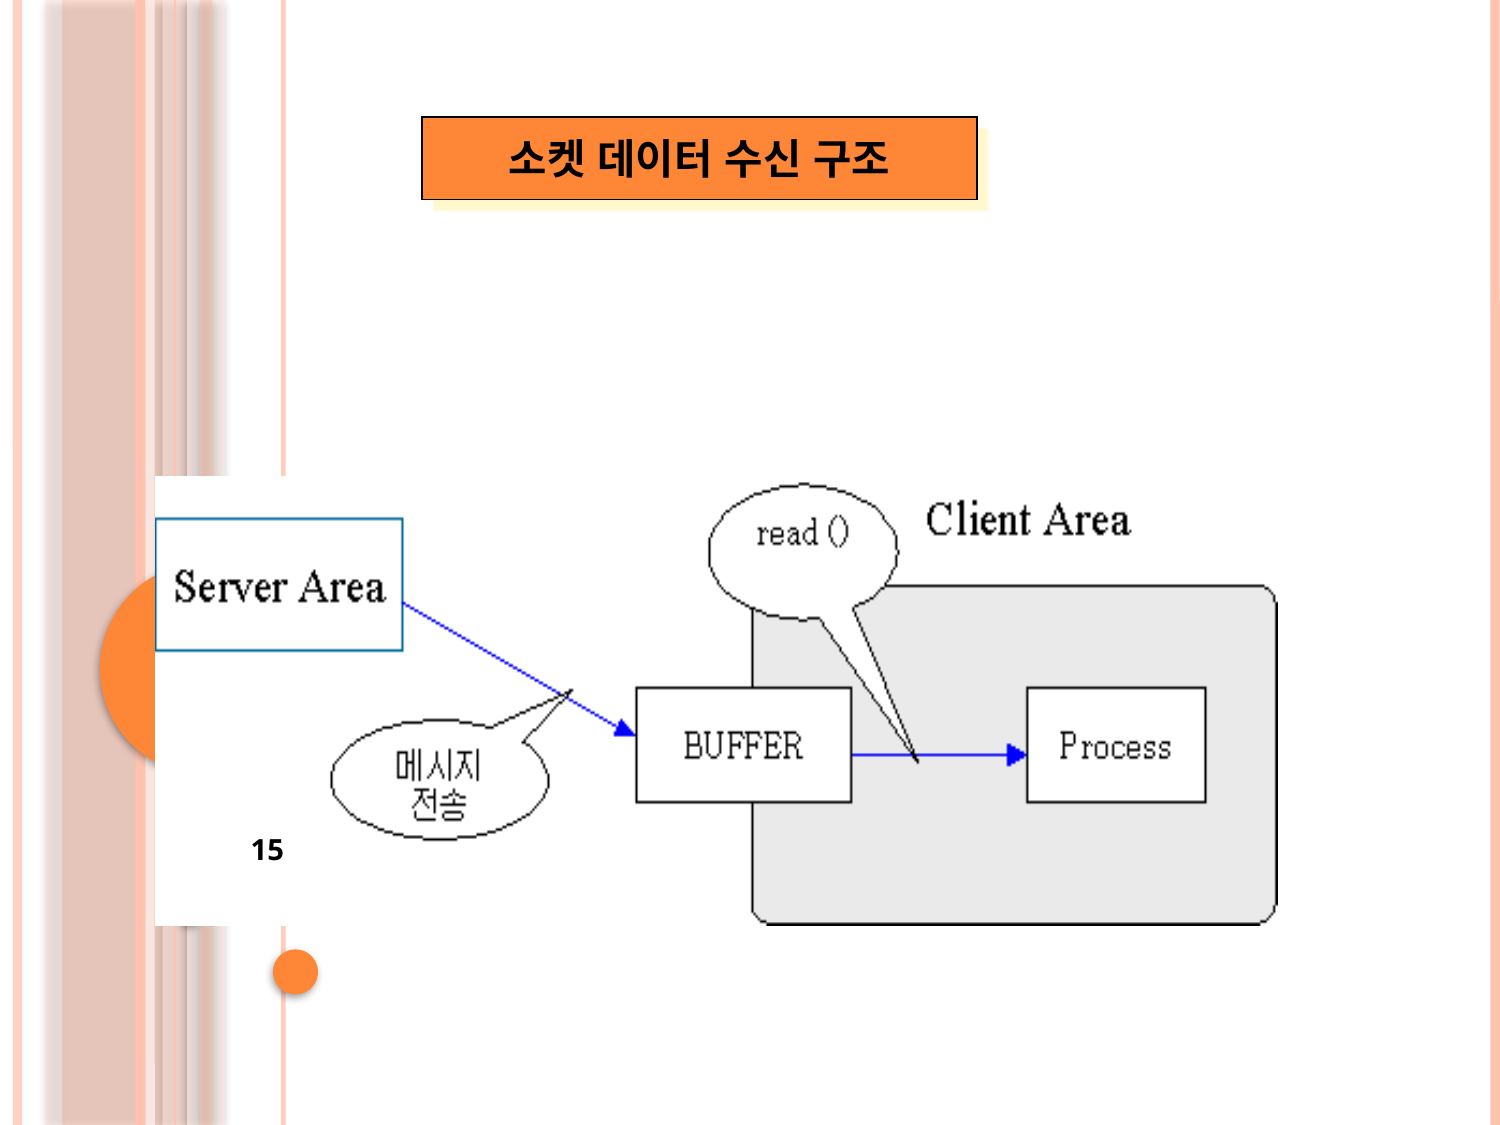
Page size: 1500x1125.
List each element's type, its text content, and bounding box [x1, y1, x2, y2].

picture [154, 476, 1278, 927]
text_box 소켓 데이터 수신 구조 [421, 117, 978, 200]
